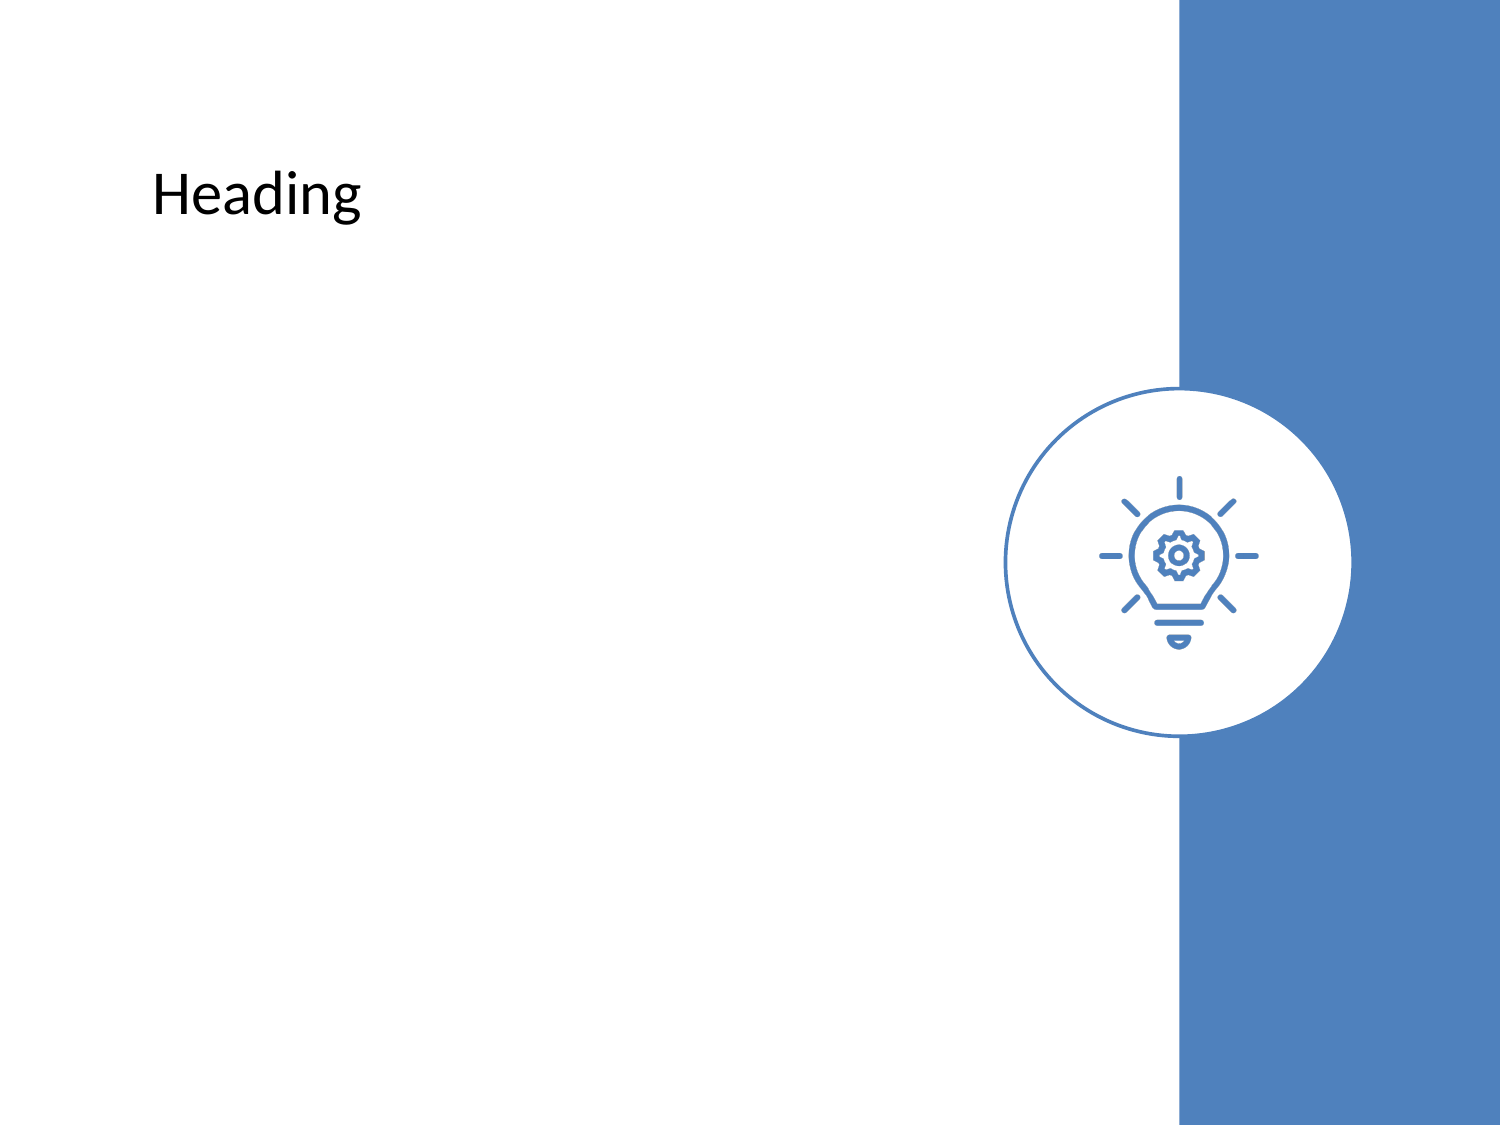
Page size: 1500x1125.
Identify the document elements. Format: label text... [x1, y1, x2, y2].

text_box [1177, 0, 1500, 1125]
picture [1086, 469, 1275, 658]
text_box [1003, 386, 1356, 739]
title Heading [137, 112, 1058, 276]
